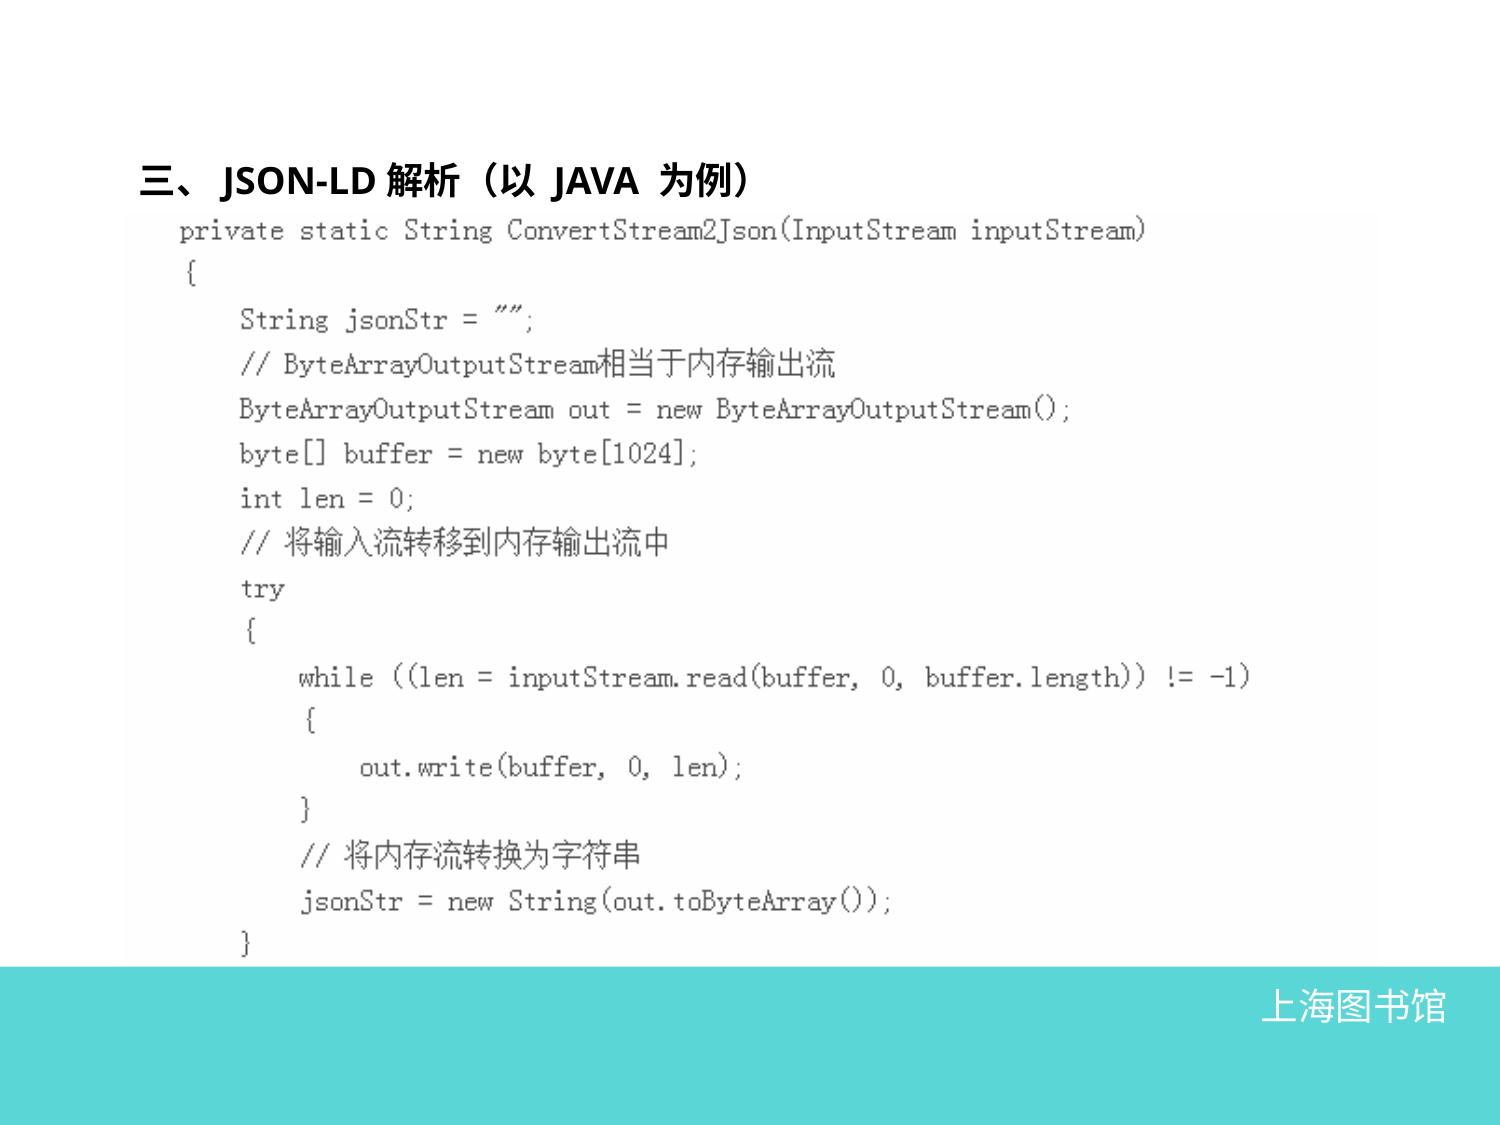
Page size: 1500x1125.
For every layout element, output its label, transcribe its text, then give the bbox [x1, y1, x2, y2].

text_box 上海图书馆 [1246, 964, 1397, 1047]
picture [123, 212, 1379, 963]
text_box 三、JSON-LD解析（以 JAVA 为例） [123, 149, 1405, 209]
text_box [0, 966, 1500, 1125]
